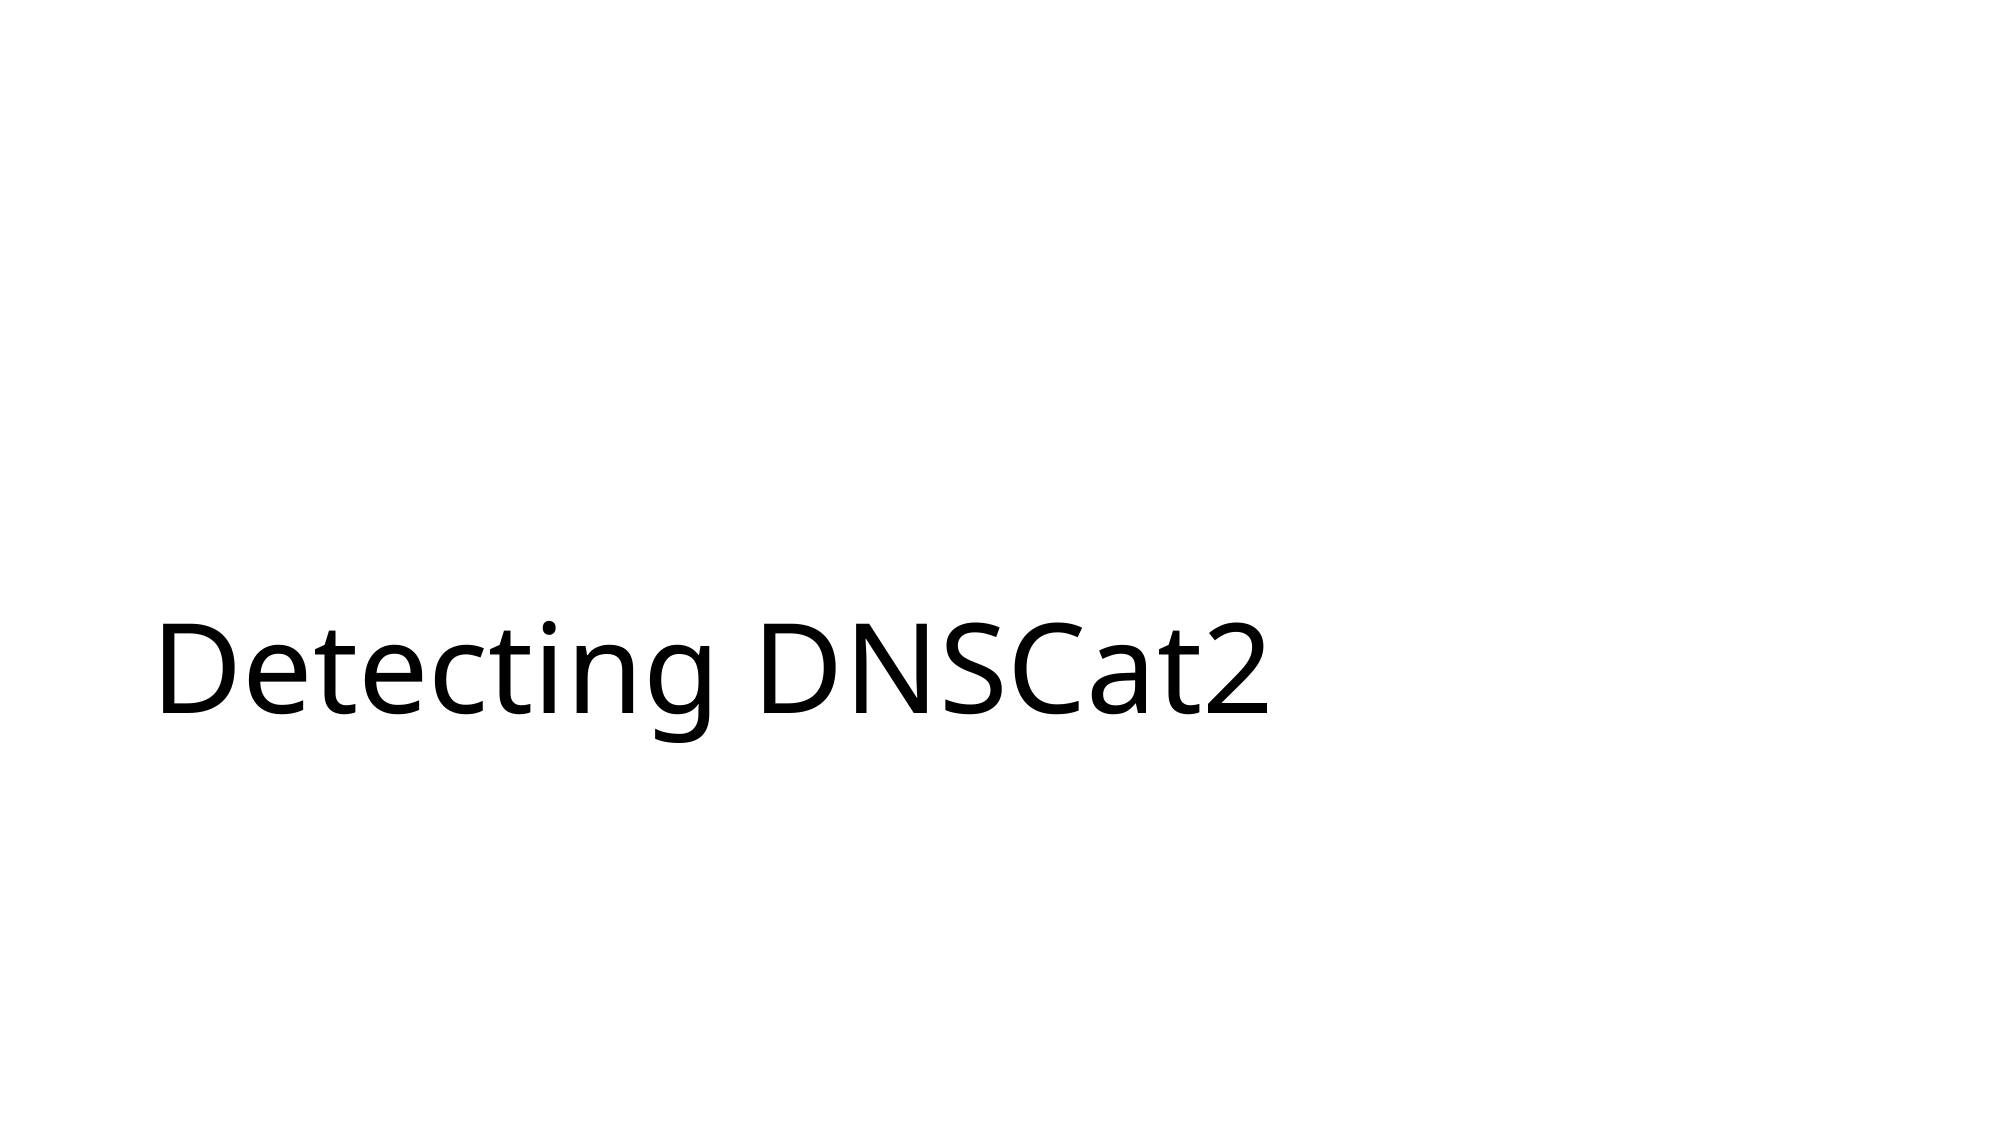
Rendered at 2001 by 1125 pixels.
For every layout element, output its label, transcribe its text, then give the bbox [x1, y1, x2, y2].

title Detecting DNSCat2 [136, 280, 1862, 749]
